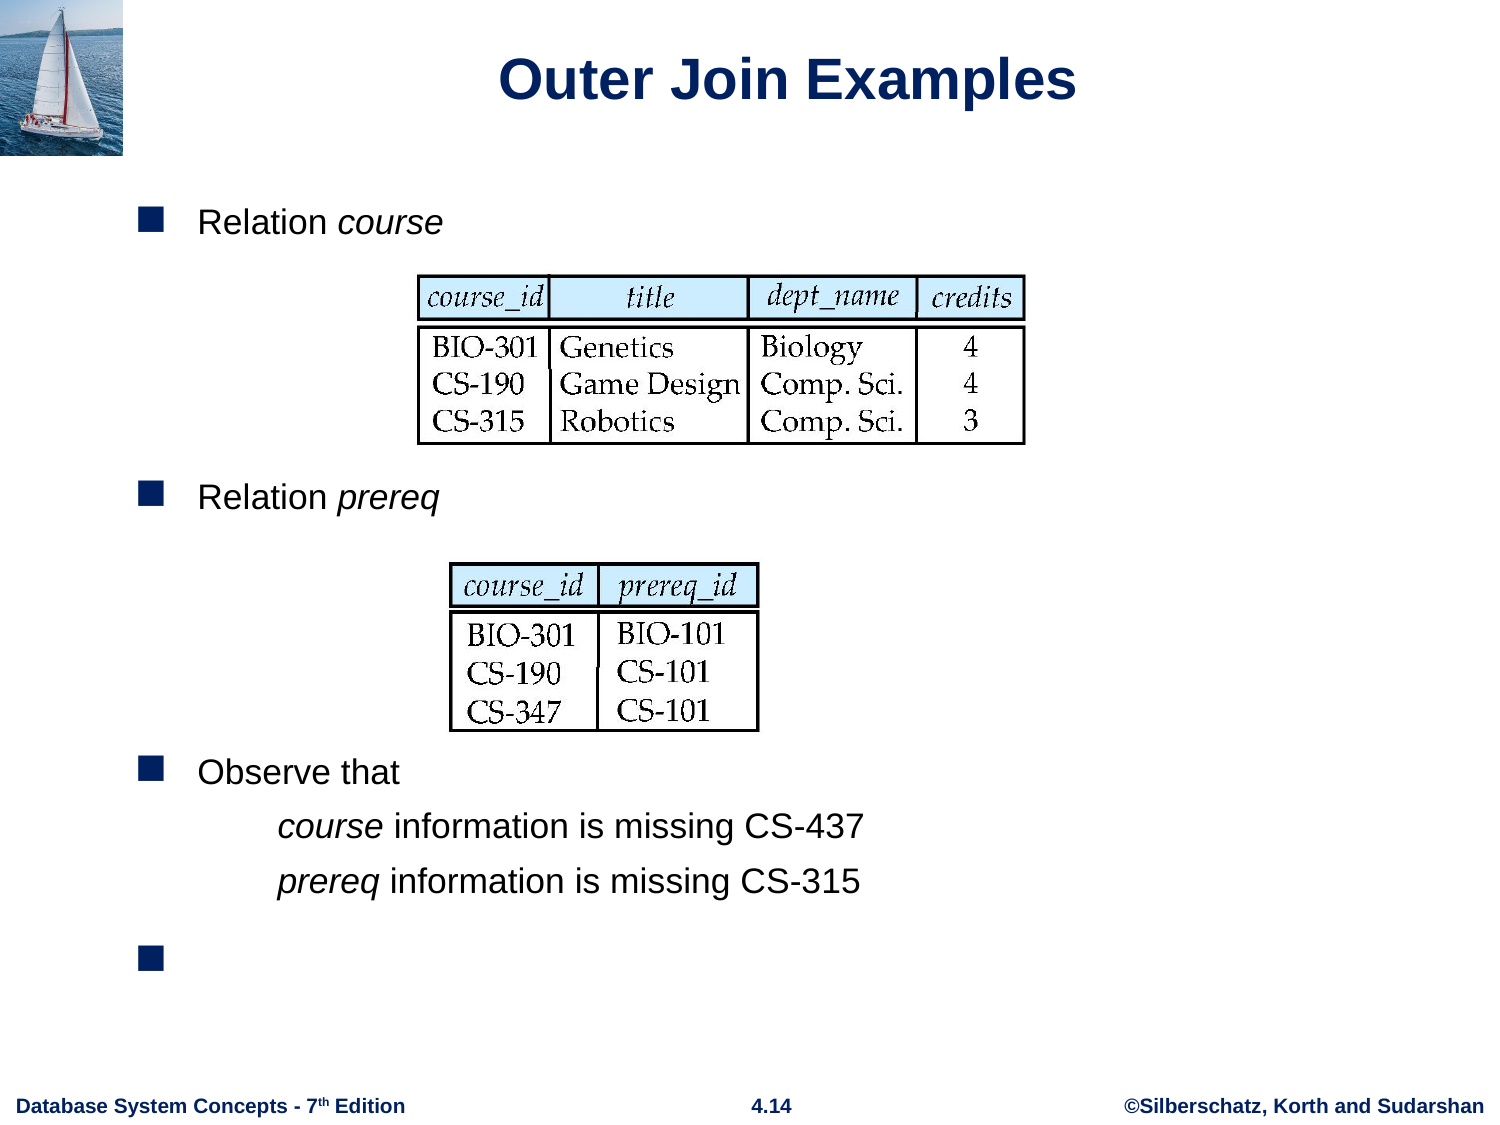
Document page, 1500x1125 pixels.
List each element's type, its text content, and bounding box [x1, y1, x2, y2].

picture [0, 0, 123, 156]
picture [445, 557, 763, 734]
title Outer Join Examples [125, 18, 1452, 120]
picture [413, 271, 1029, 447]
list Relation course Relation prereq Observe that course information is missing CS-437 prereq information is missing CS-315 [126, 191, 1398, 992]
